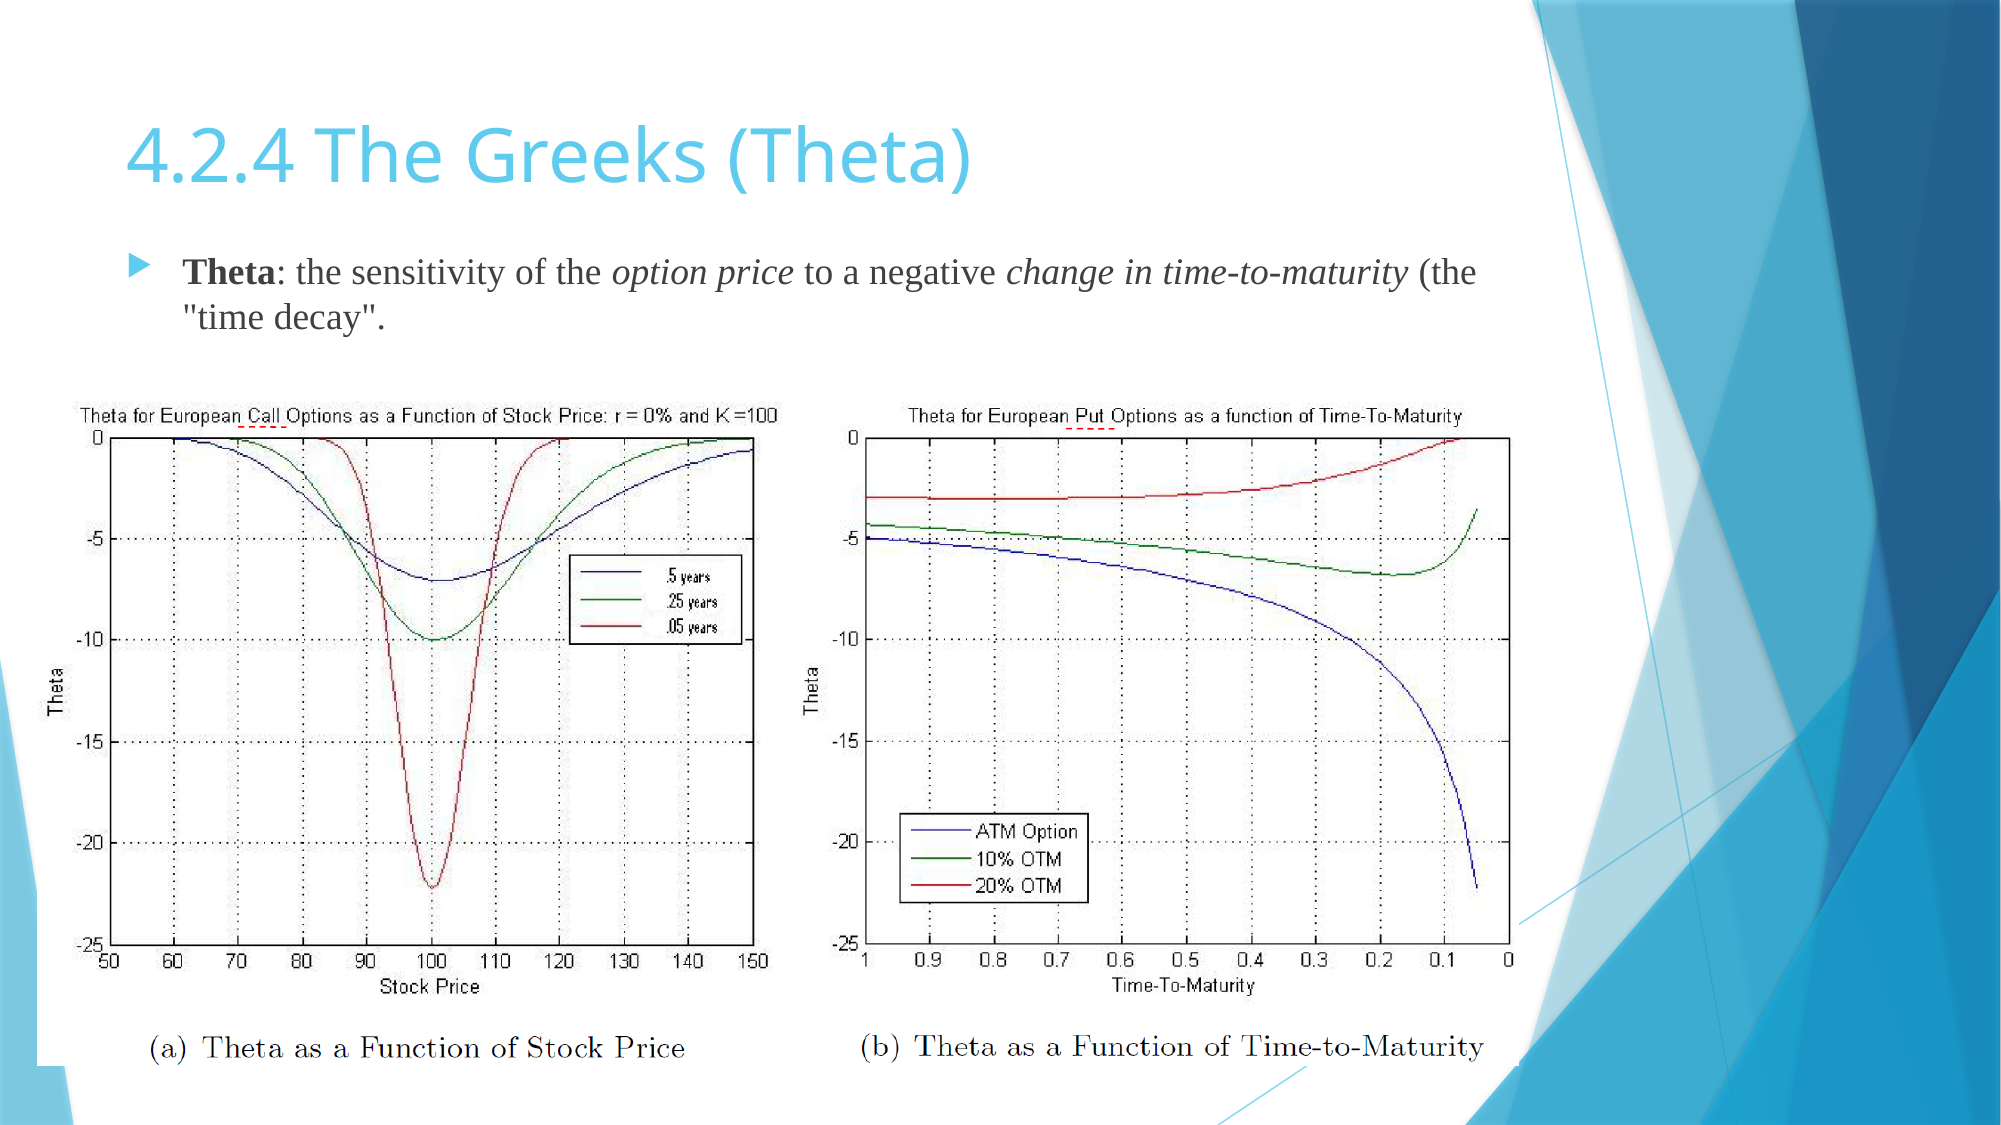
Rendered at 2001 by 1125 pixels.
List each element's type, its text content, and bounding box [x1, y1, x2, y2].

list Theta: the sensitivity of the option price to a negative change in time-to-maturity (the "time decay". [111, 239, 1522, 991]
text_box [36, 400, 783, 1067]
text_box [800, 400, 1519, 1067]
title 4.2.4 The Greeks (Theta) [111, 99, 1522, 239]
